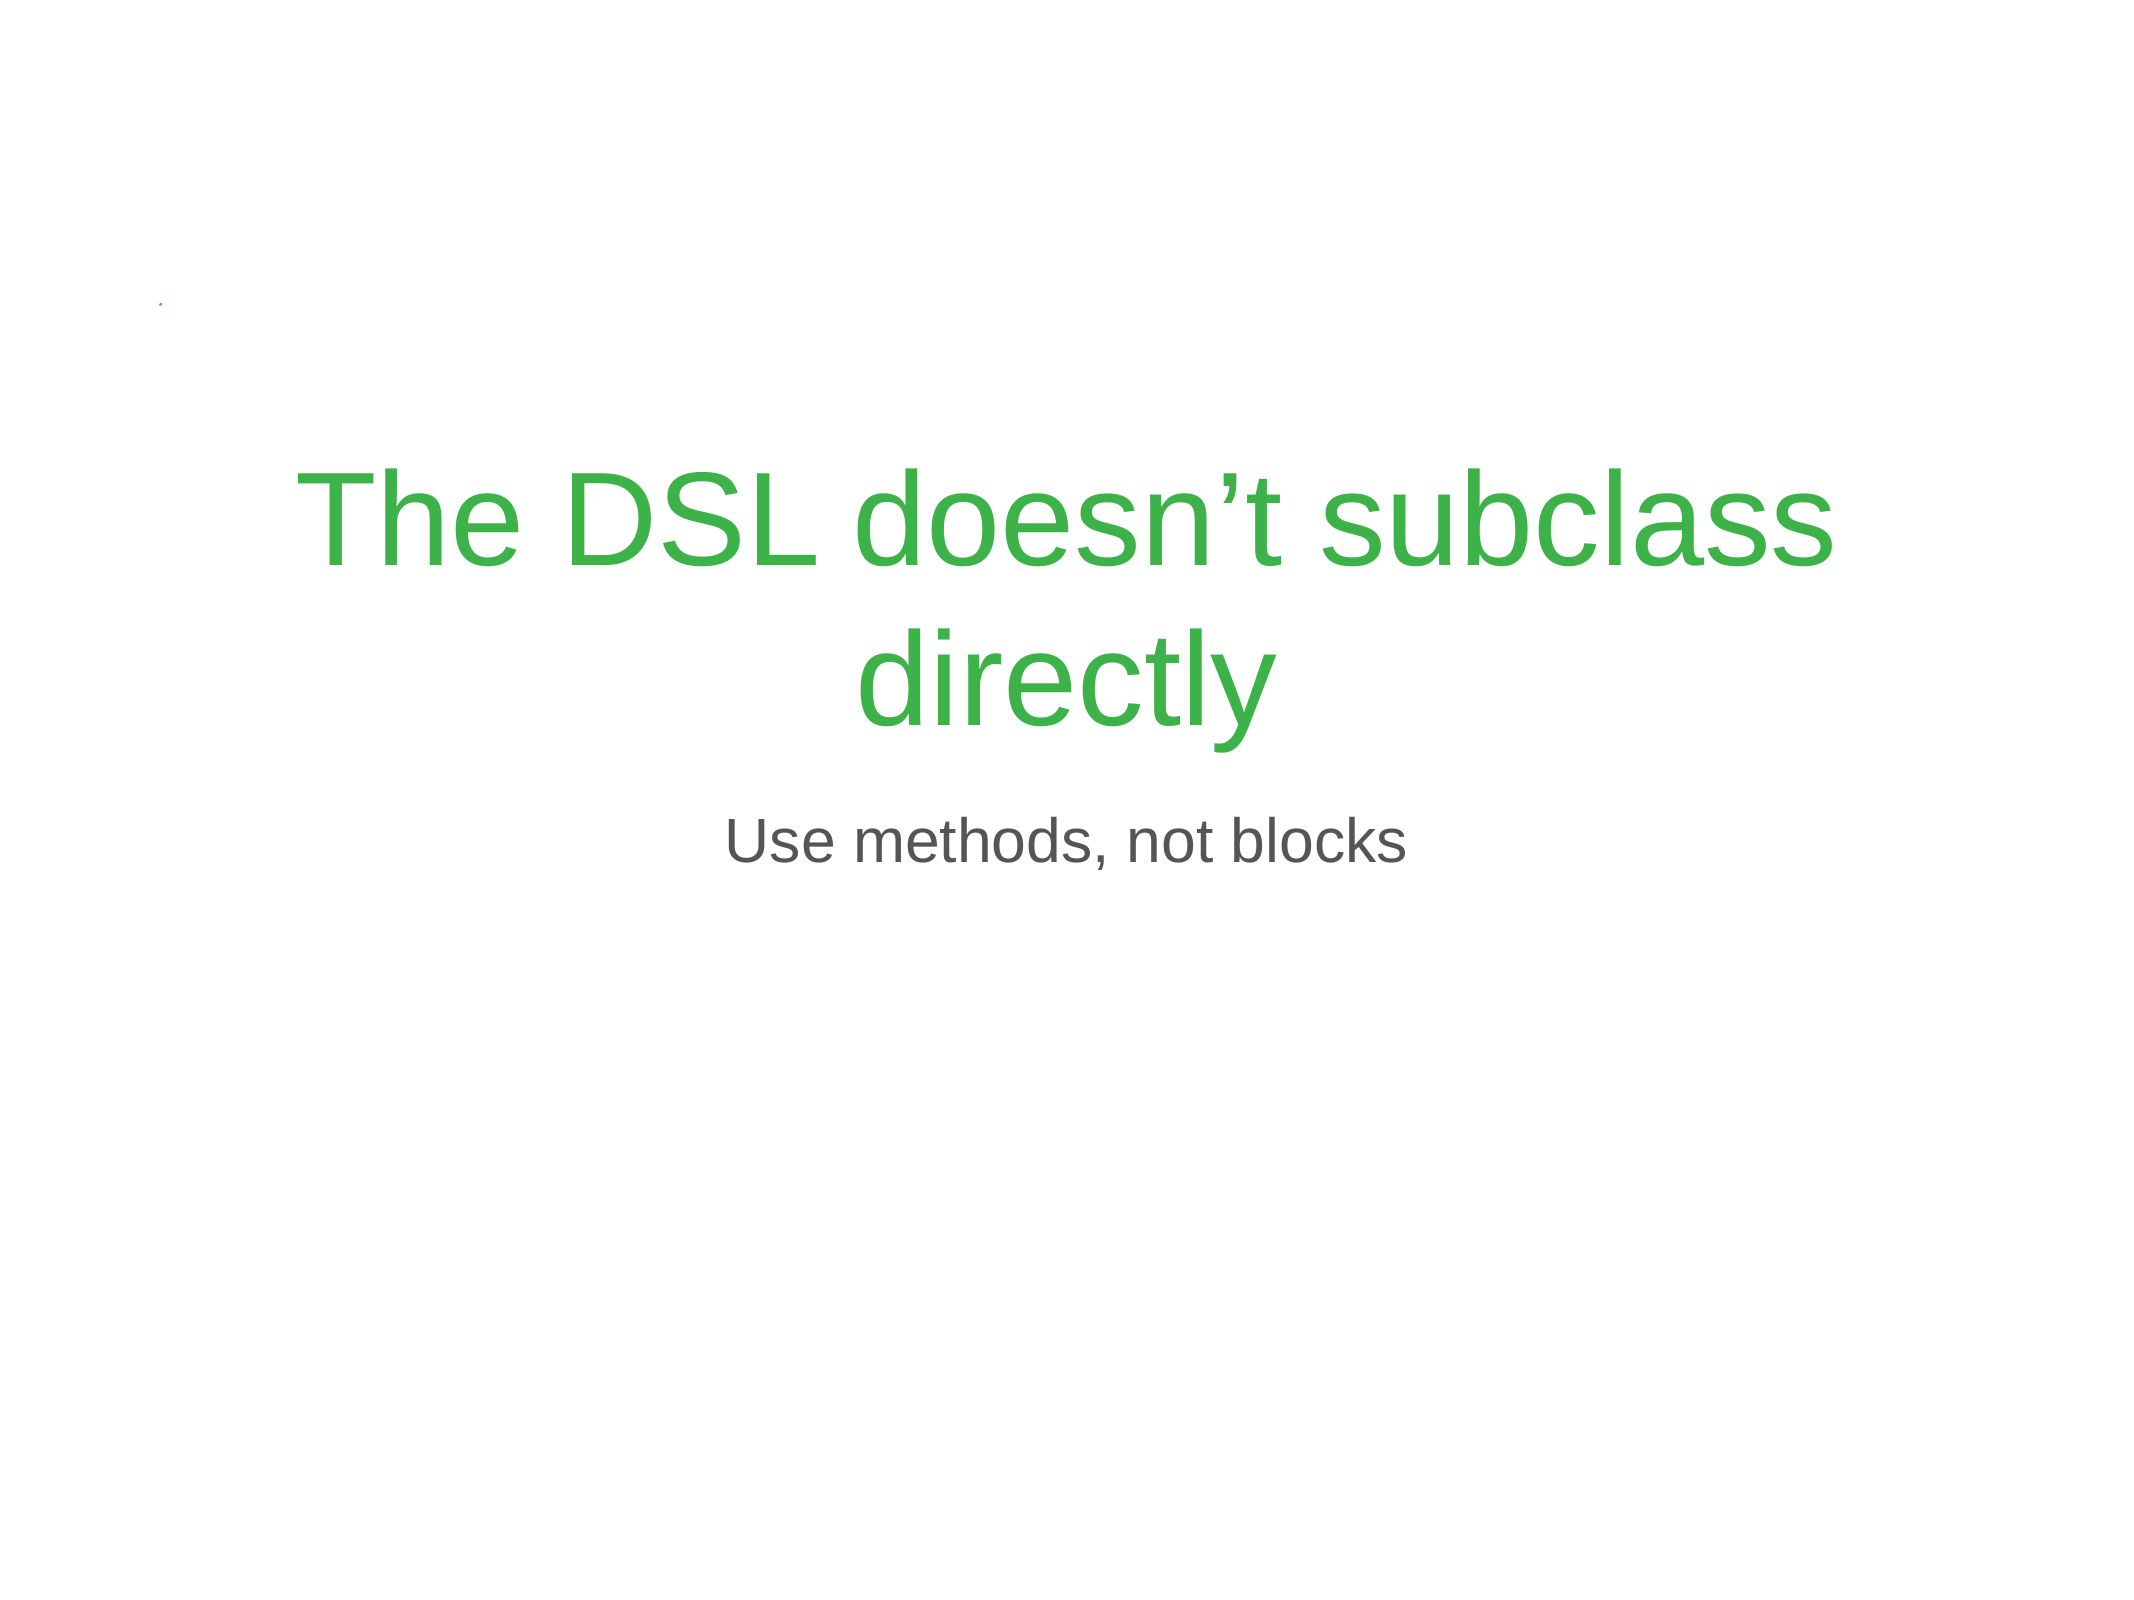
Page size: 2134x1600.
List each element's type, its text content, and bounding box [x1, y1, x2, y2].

list Use methods, not blocks [122, 800, 2011, 988]
title The DSL doesn’t subclass directly [122, 464, 2011, 753]
